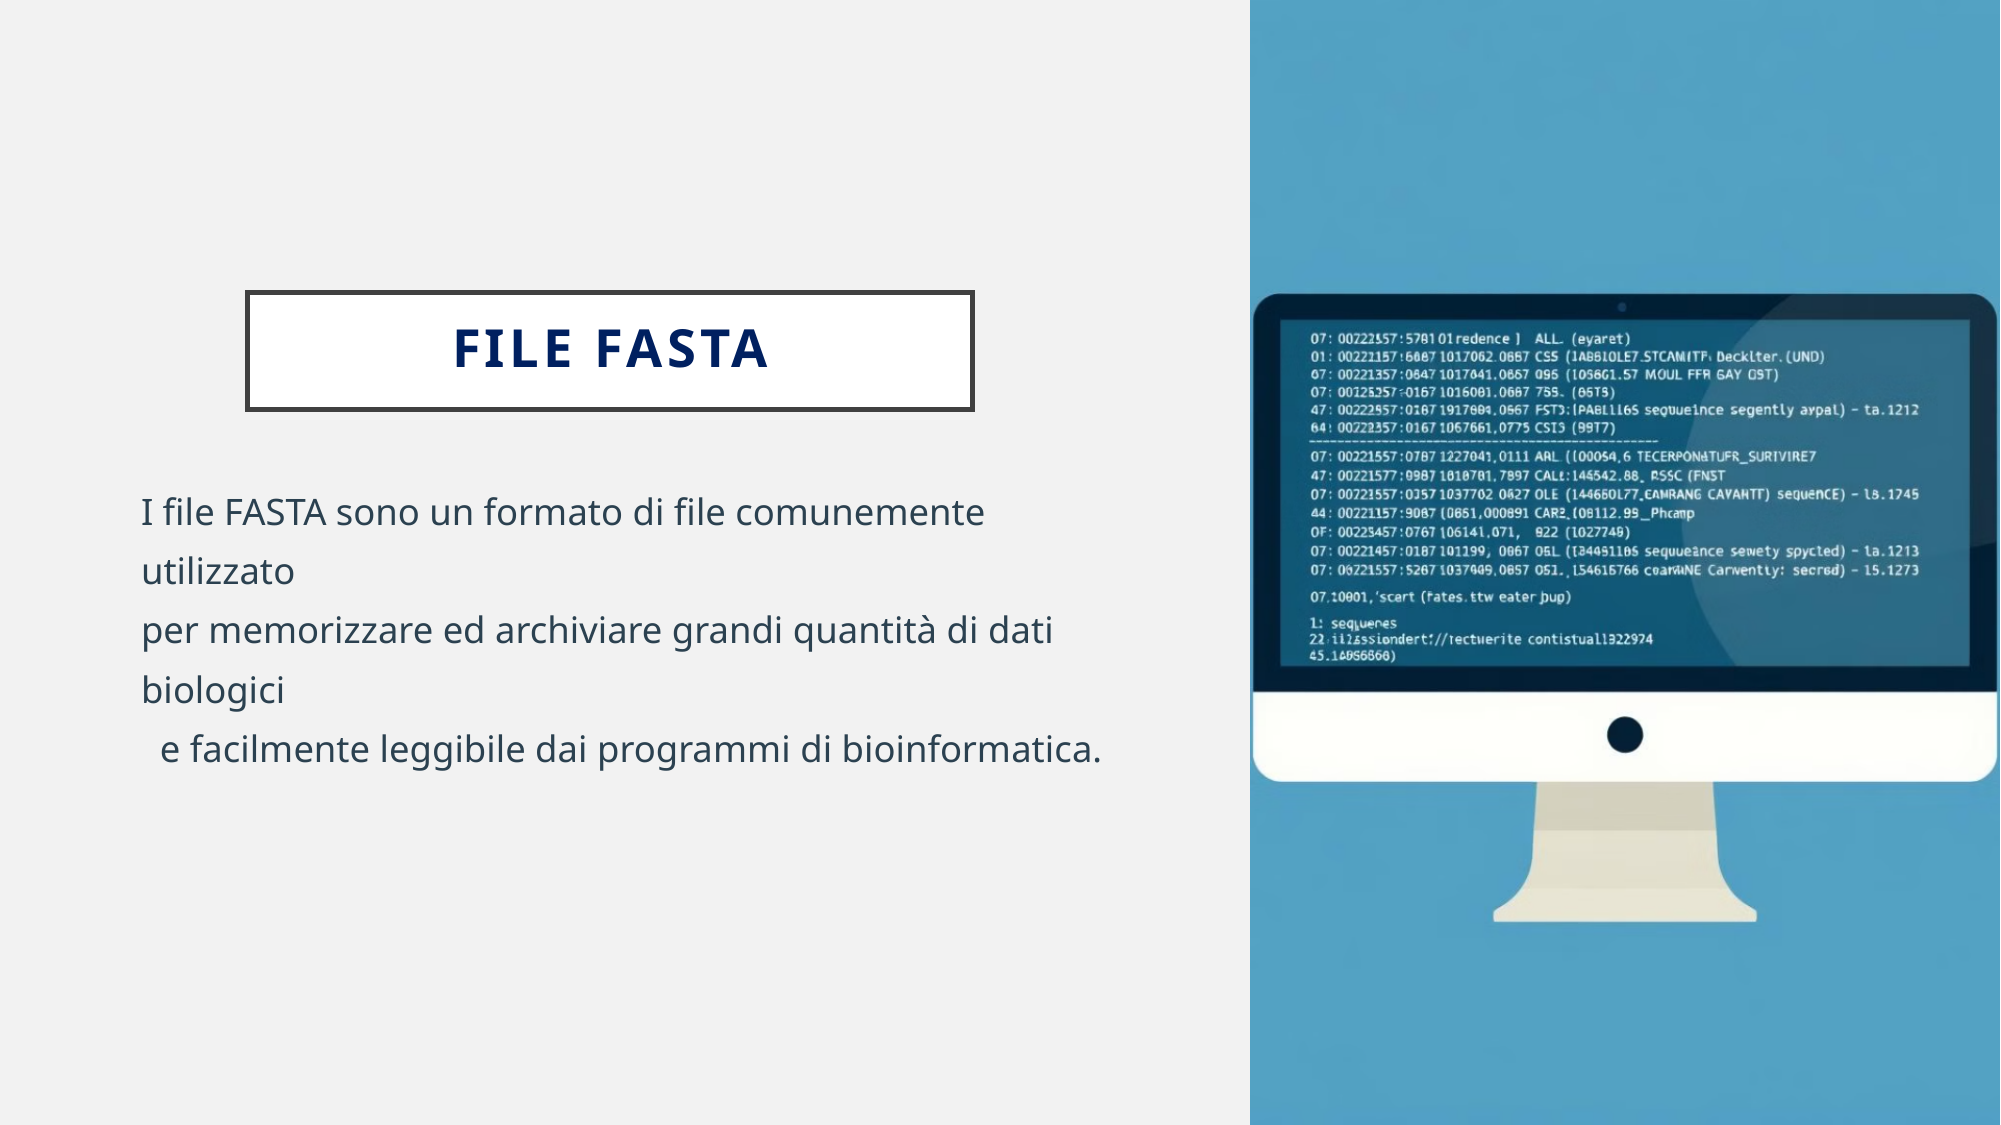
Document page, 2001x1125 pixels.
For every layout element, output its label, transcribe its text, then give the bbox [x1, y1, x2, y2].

title FILE FASTA [245, 290, 975, 412]
text_box I file FASTA sono un formato di file comunemente utilizzato per memorizzare ed archiviare grandi quantità di dati biologici e facilmente leggibile dai programmi di bioinformatica. [140, 473, 1121, 652]
picture [1249, 0, 2000, 1125]
